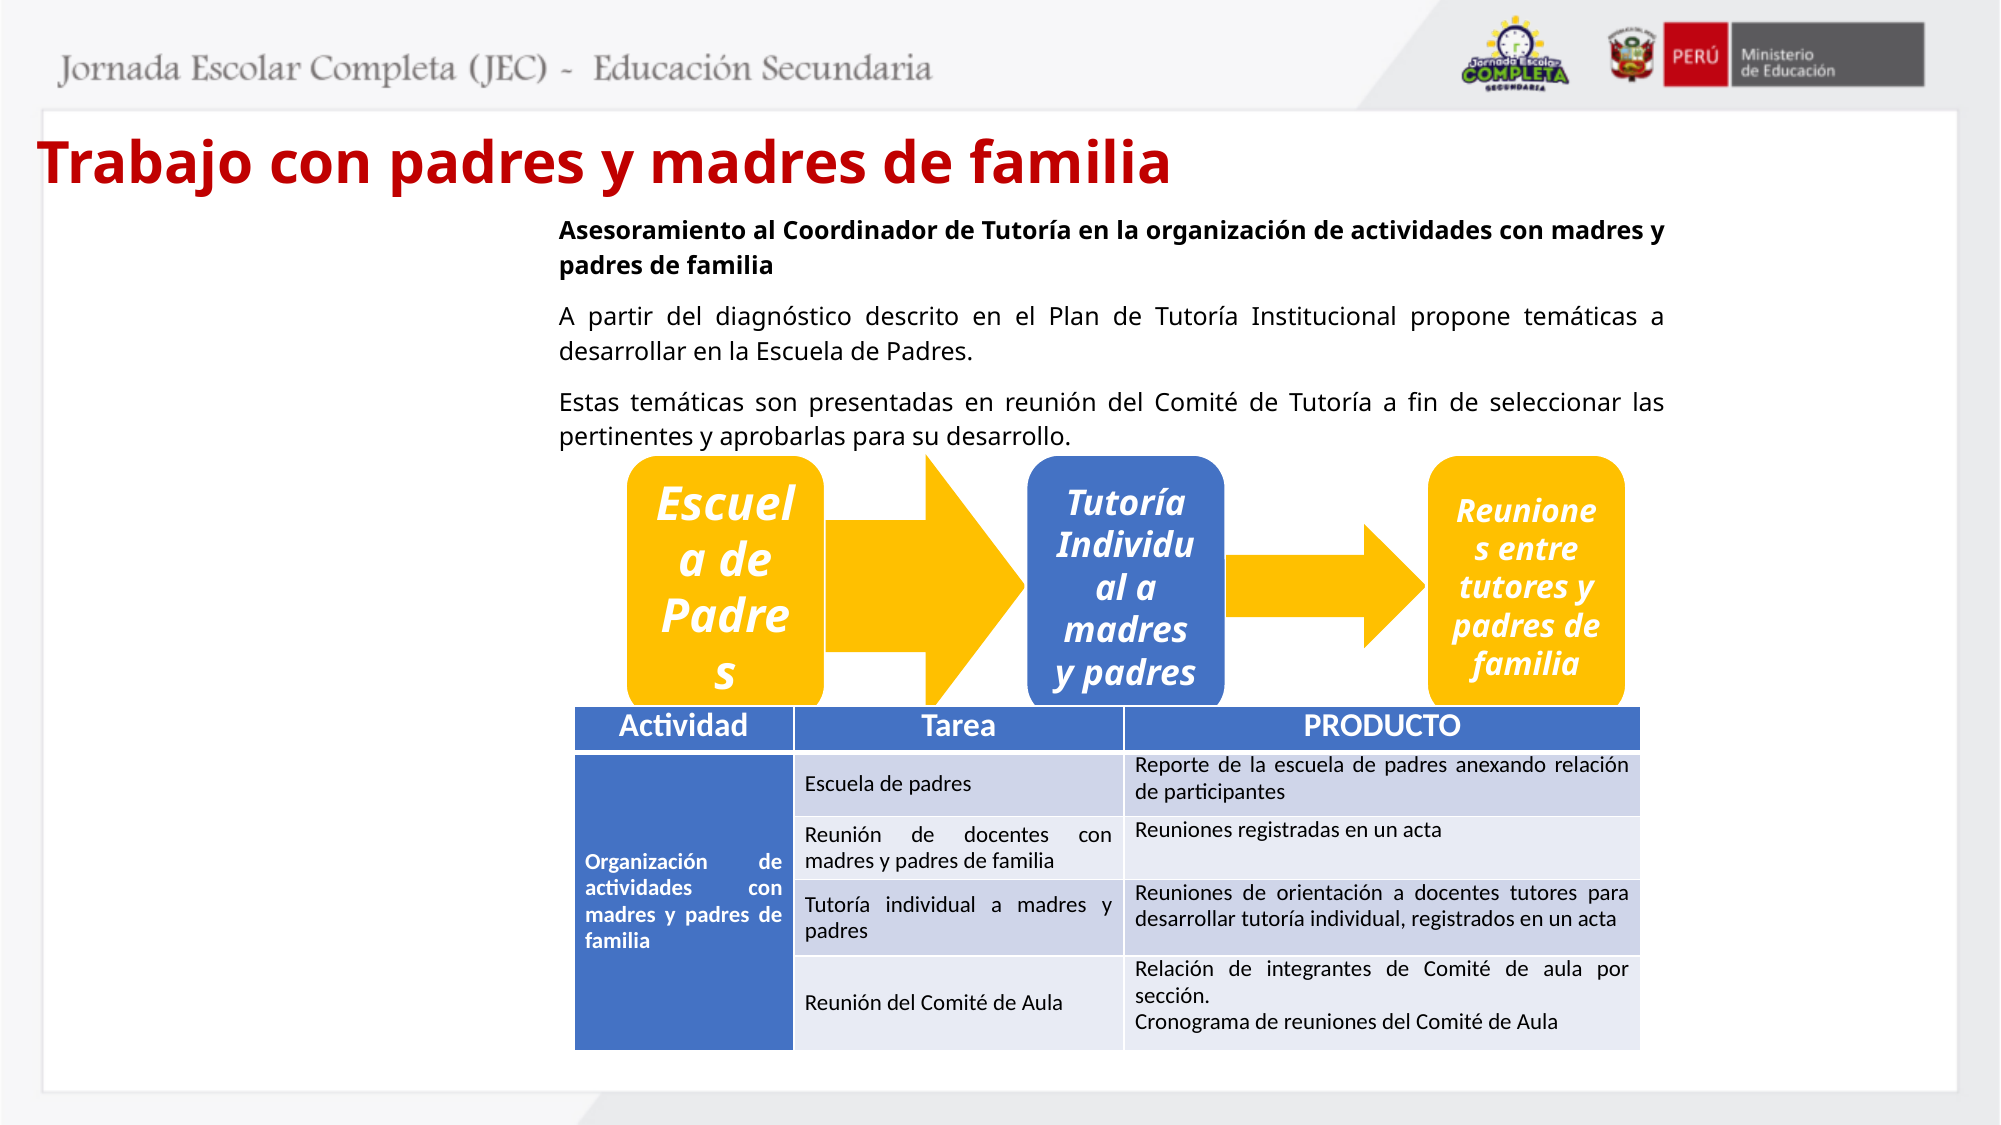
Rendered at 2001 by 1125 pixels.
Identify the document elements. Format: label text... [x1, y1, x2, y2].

table_cell Reunión del Comité de Aula [795, 957, 1123, 1050]
table_cell Reunión de docentes con madres y padres de familia [795, 817, 1123, 879]
table_cell Reuniones de orientación a docentes tutores para desarrollar tutoría individual, registrados en un acta [1125, 880, 1640, 955]
text_box Trabajo con padres y madres de familia [21, 117, 1188, 203]
table_cell Escuela de padres [795, 755, 1123, 816]
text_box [625, 454, 1627, 719]
table_cell Relación de integrantes de Comité de aula por sección. Cronograma de reuniones del Comité de Aula [1125, 957, 1640, 1050]
text_box Asesoramiento al Coordinador de Tutoría en la organización de actividades con madres y padres de familia A partir del diagnóstico descrito en el Plan de Tutoría Institucional propone temáticas a desarrollar en la Escuela de Padres. Estas temáticas son presentadas en reunión del Comité de Tutoría a fin de seleccionar las pertinentes y aprobarlas para su desarrollo. [394, 203, 1682, 506]
table_cell Reporte de la escuela de padres anexando relación de participantes [1125, 755, 1640, 816]
table_cell Organización de actividades con madres y padres de familia [575, 755, 793, 1050]
picture [0, 0, 2001, 1125]
table_header PRODUCTO [1125, 707, 1640, 750]
table_cell Reuniones registradas en un acta [1125, 817, 1640, 879]
table_cell Tutoría individual a madres y padres [795, 880, 1123, 955]
table_header Actividad [575, 707, 793, 750]
table_header Tarea [795, 719, 1123, 750]
